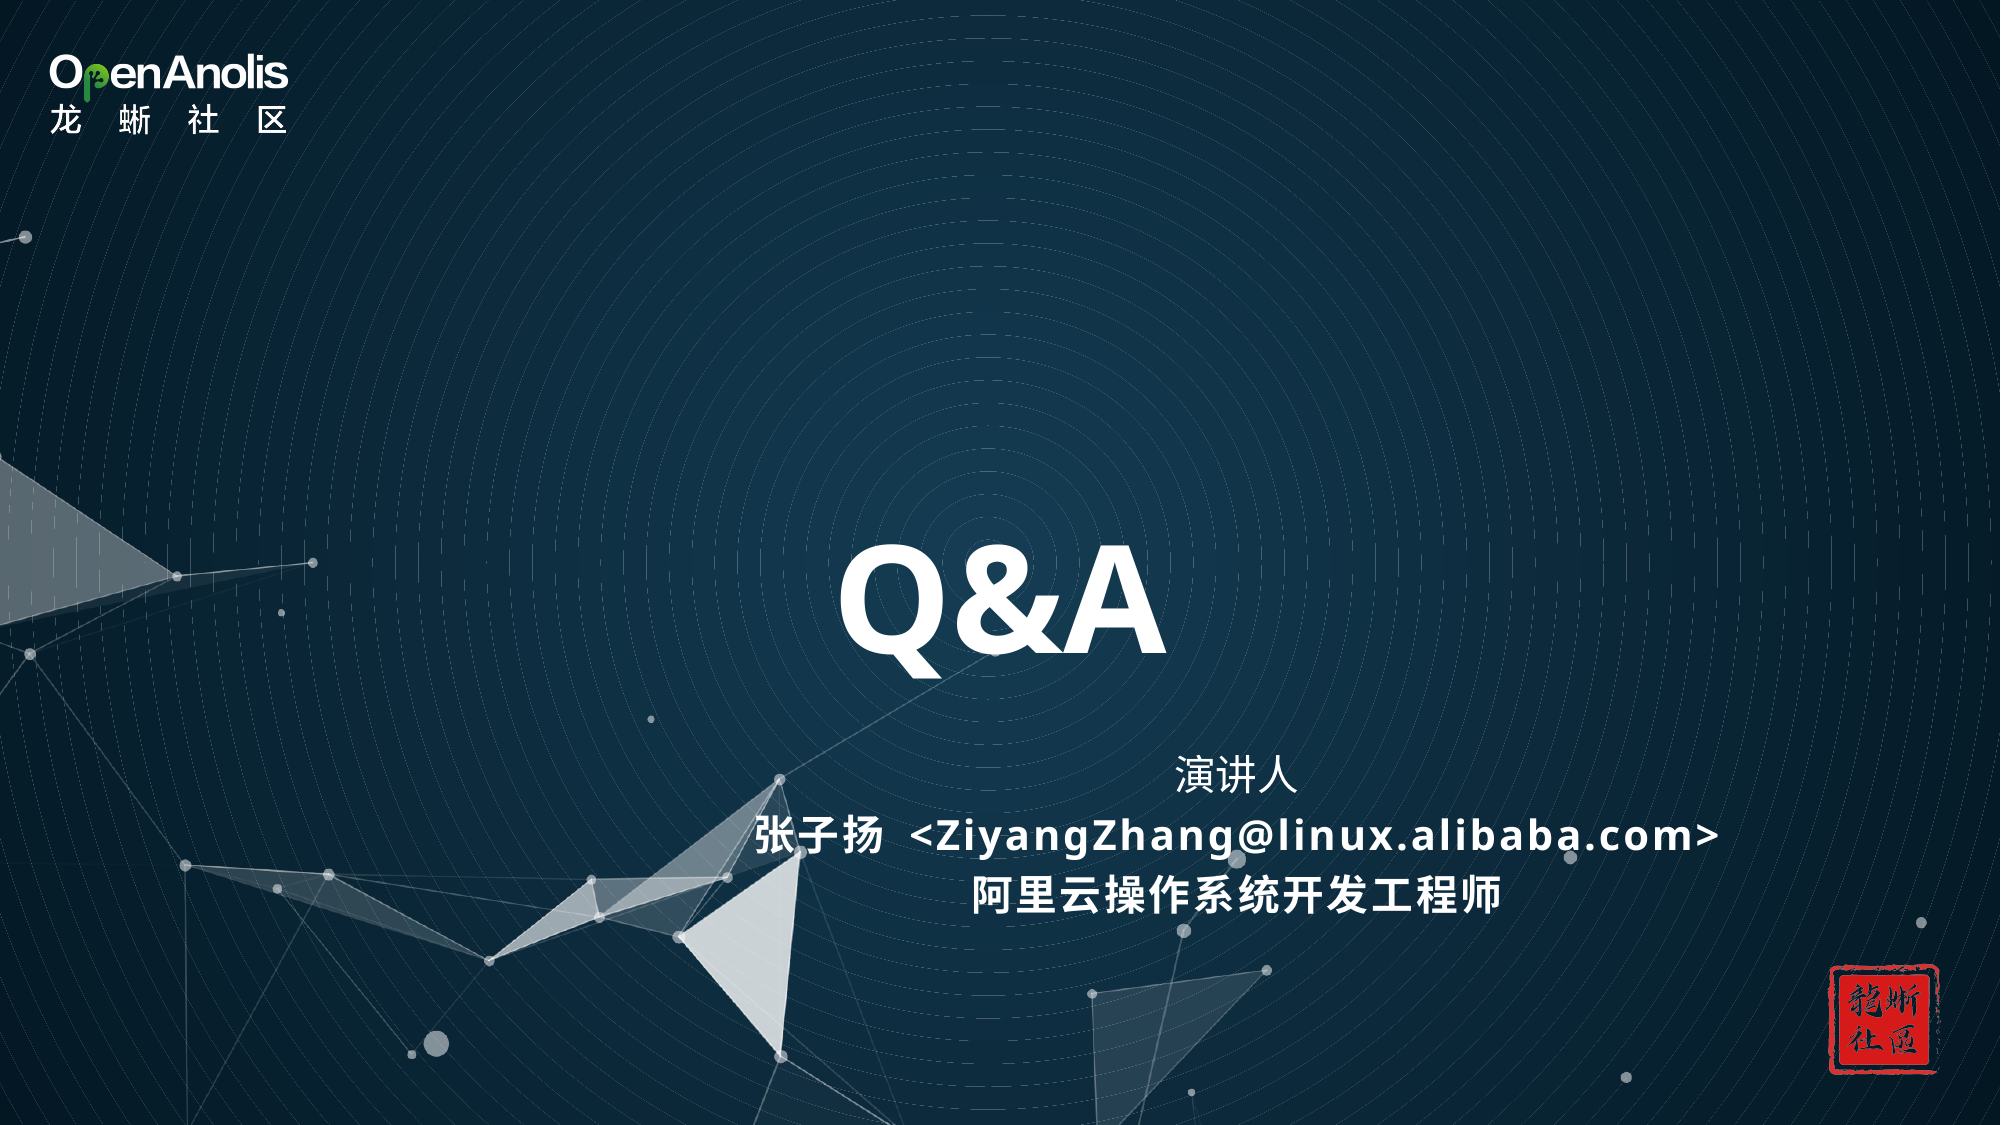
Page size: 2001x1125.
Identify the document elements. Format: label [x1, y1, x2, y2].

picture [0, 219, 2000, 1125]
picture [48, 0, 290, 181]
